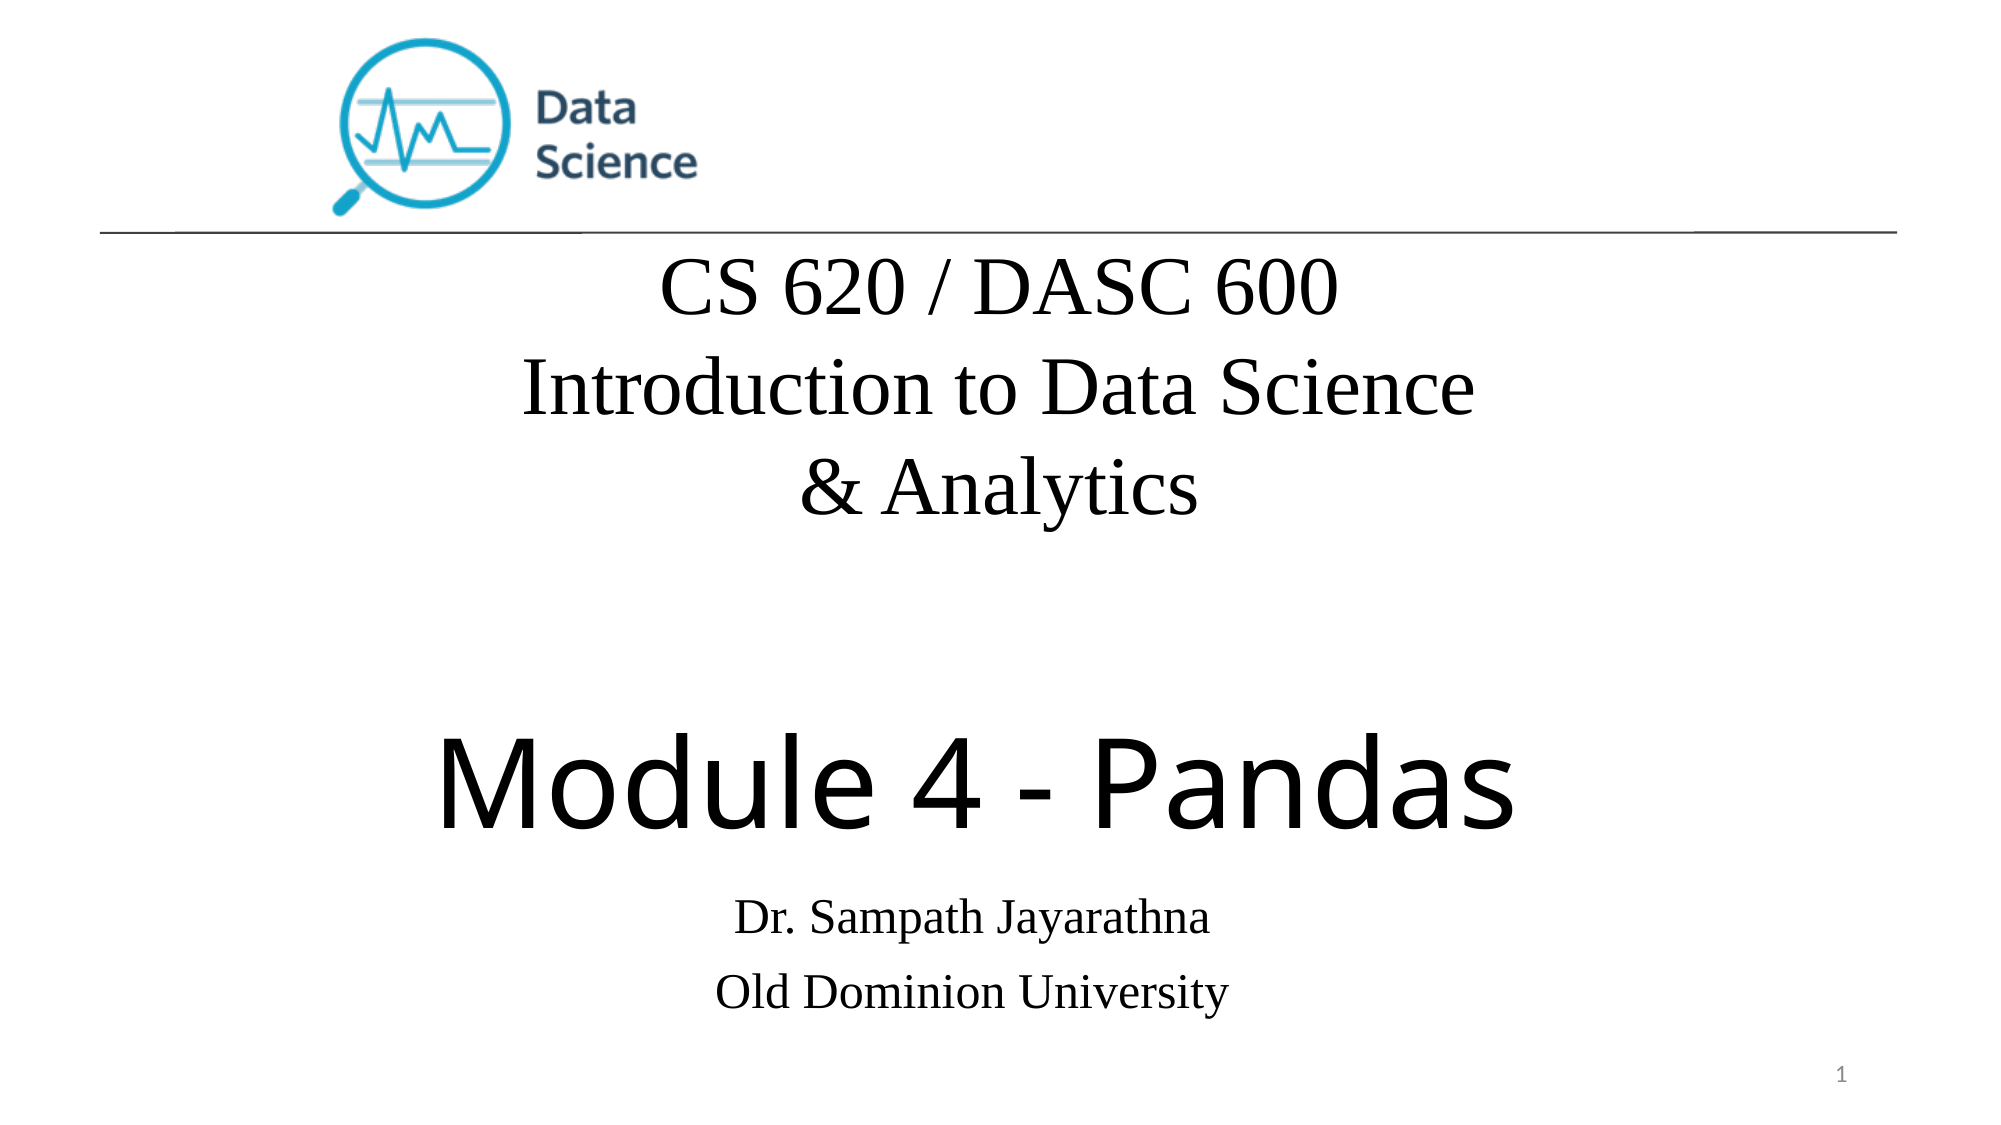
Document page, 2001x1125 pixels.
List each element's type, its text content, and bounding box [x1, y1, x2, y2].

text_box CS 620 / DASC 600 Introduction to Data Science & Analytics [478, 223, 1522, 539]
title Module 4 - Pandas [388, 471, 1563, 864]
slide_number 1 [1412, 1042, 1863, 1103]
subtitle Dr. Sampath Jayarathna Old Dominion University [409, 882, 1536, 1125]
picture [305, 33, 870, 224]
